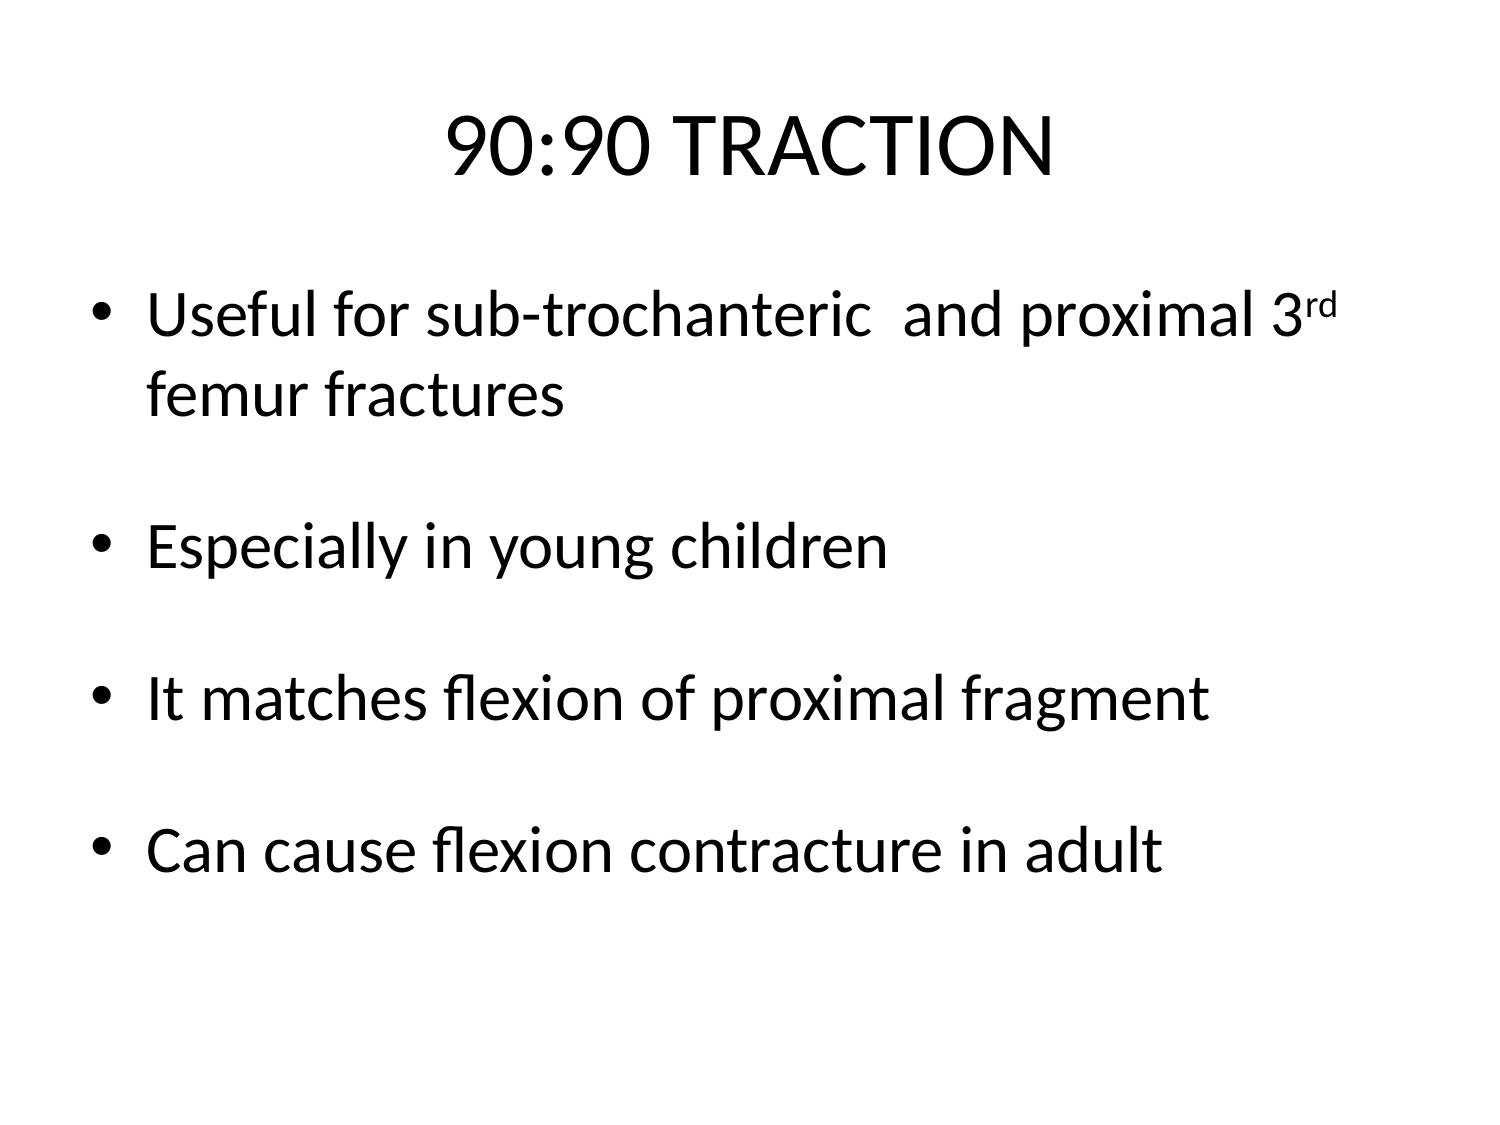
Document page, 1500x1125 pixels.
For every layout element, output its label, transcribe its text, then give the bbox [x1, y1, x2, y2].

list Useful for sub-trochanteric and proximal 3rd femur fractures Especially in young children It matches flexion of proximal fragment Can cause flexion contracture in adult [75, 262, 1425, 1005]
title 90:90 TRACTION [75, 45, 1425, 233]
